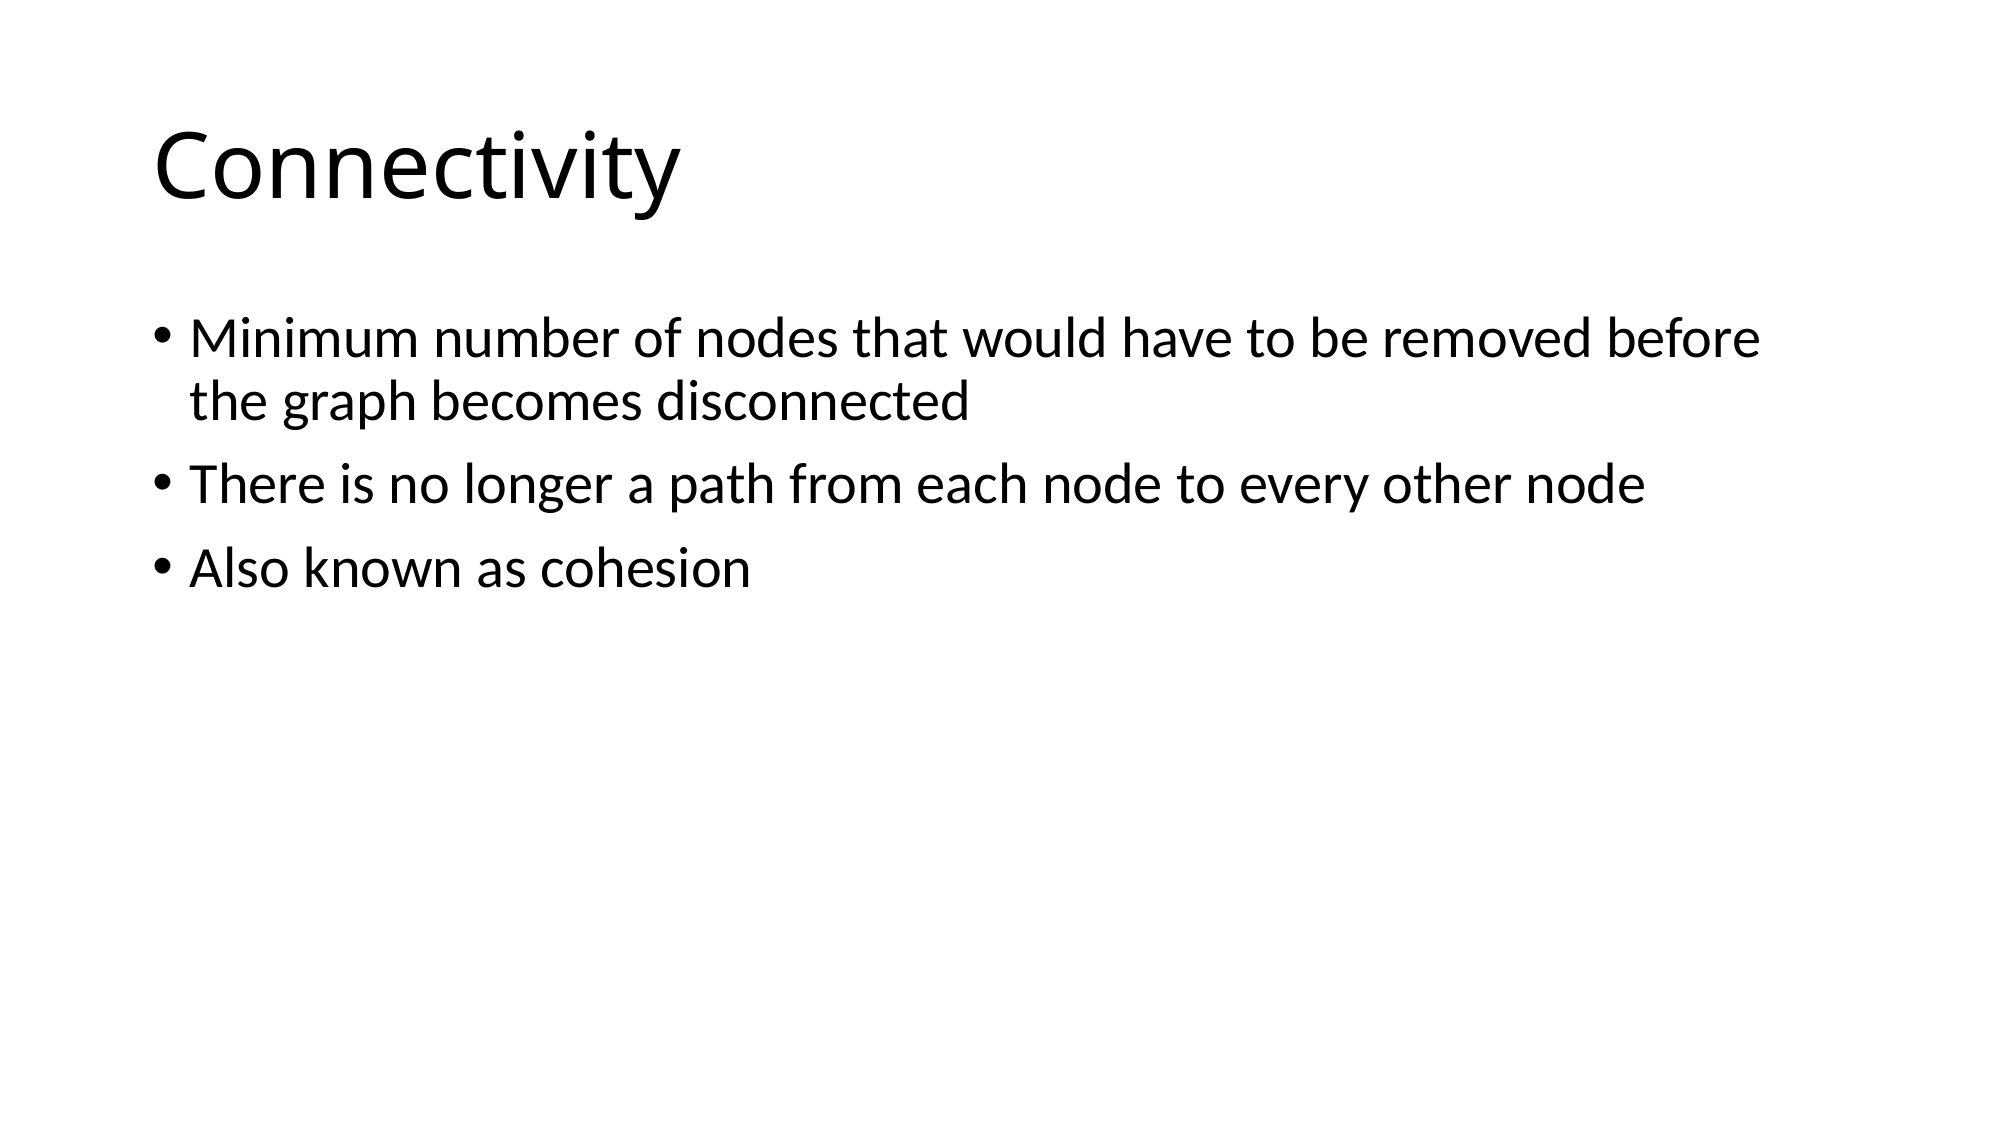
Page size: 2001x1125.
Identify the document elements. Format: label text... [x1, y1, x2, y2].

title Connectivity [137, 59, 1863, 278]
list Minimum number of nodes that would have to be removed before the graph becomes disconnected There is no longer a path from each node to every other node Also known as cohesion [137, 299, 1863, 1014]
